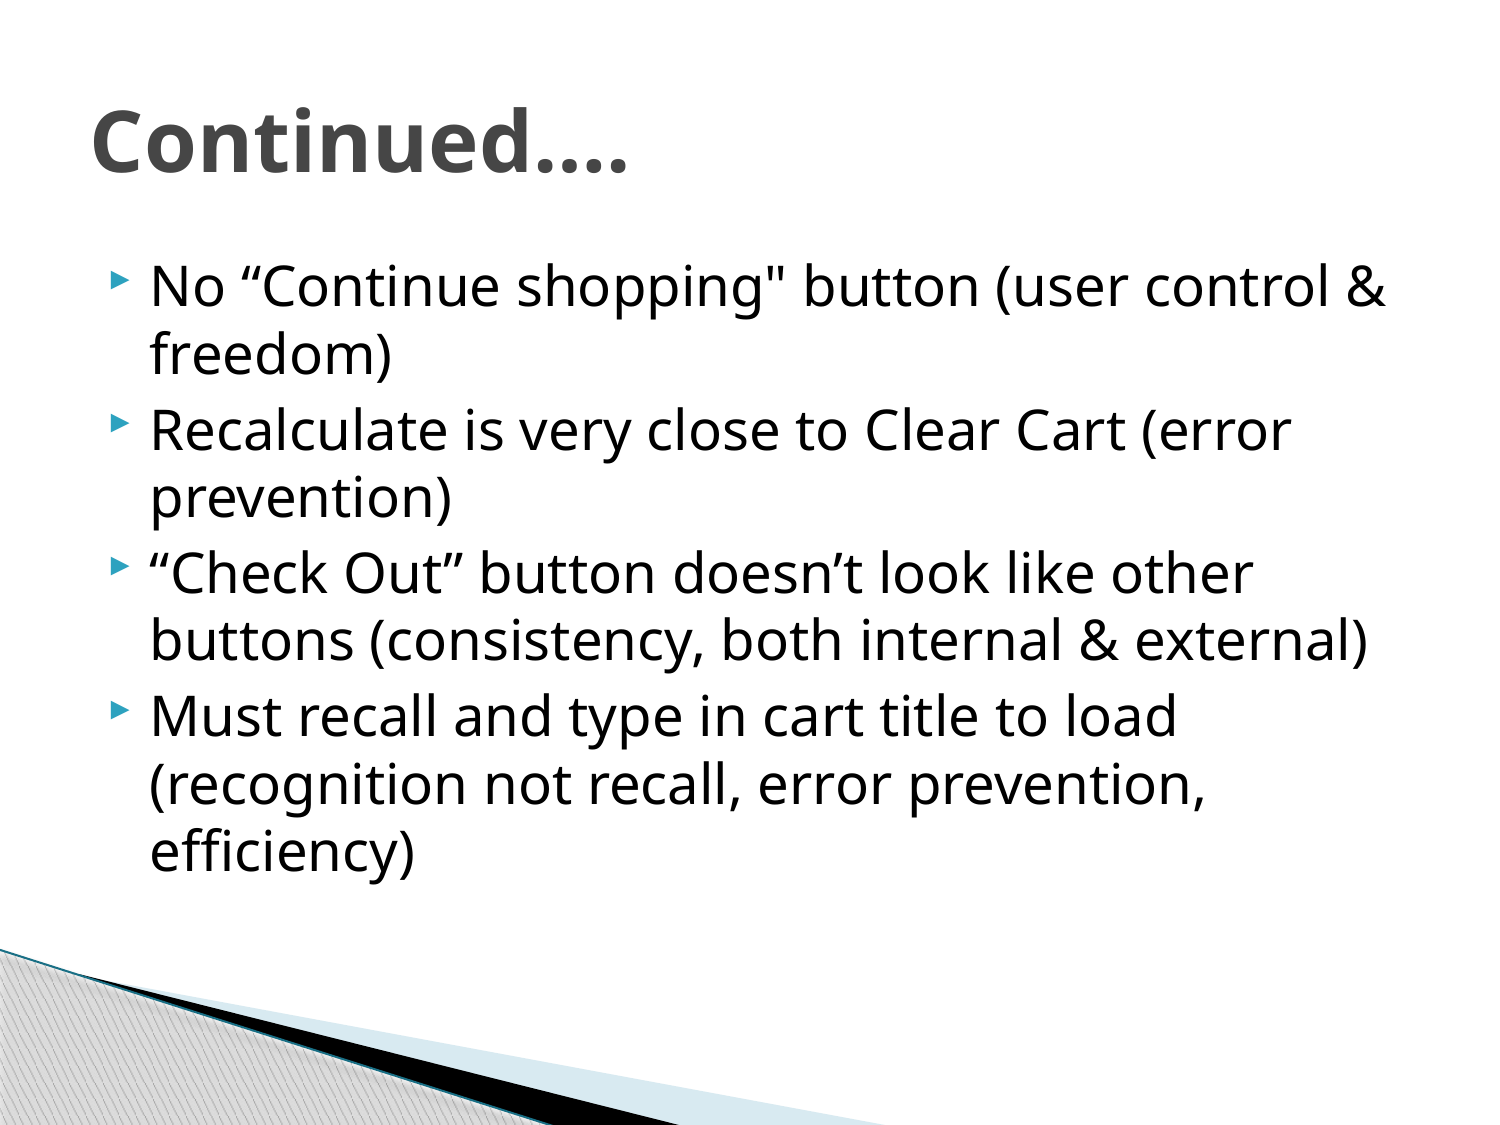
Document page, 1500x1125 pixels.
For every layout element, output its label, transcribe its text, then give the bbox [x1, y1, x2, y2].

title Continued…. [75, 45, 1425, 233]
list No “Continue shopping" button (user control & freedom) Recalculate is very close to Clear Cart (error prevention) “Check Out” button doesn’t look like other buttons (consistency, both internal & external) Must recall and type in cart title to load (recognition not recall, error prevention, efficiency) [75, 243, 1425, 986]
